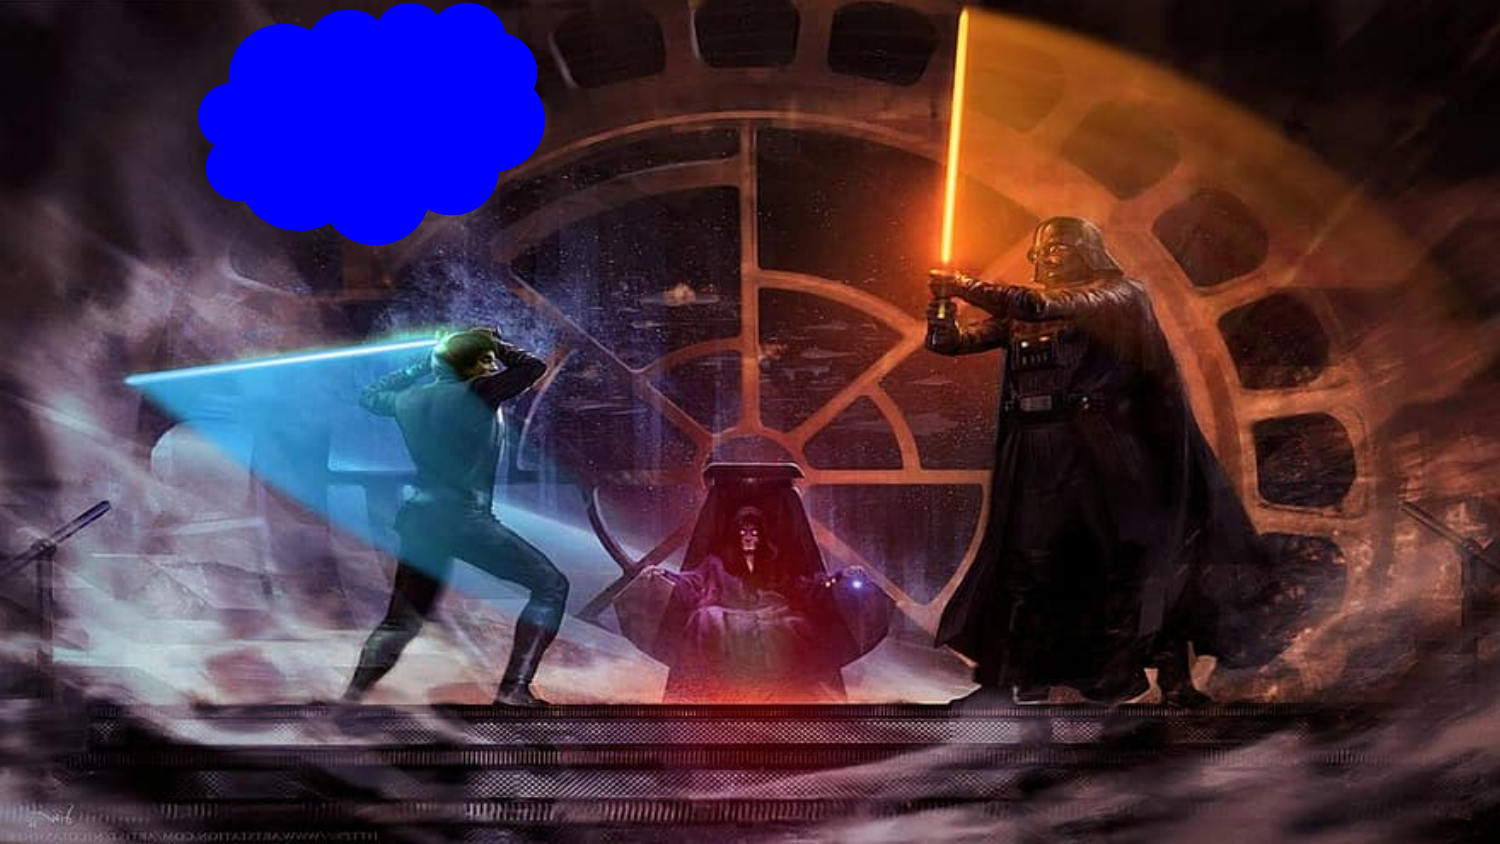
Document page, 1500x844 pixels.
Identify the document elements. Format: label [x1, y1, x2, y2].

text_box [198, 3, 545, 245]
picture [0, 0, 1500, 844]
